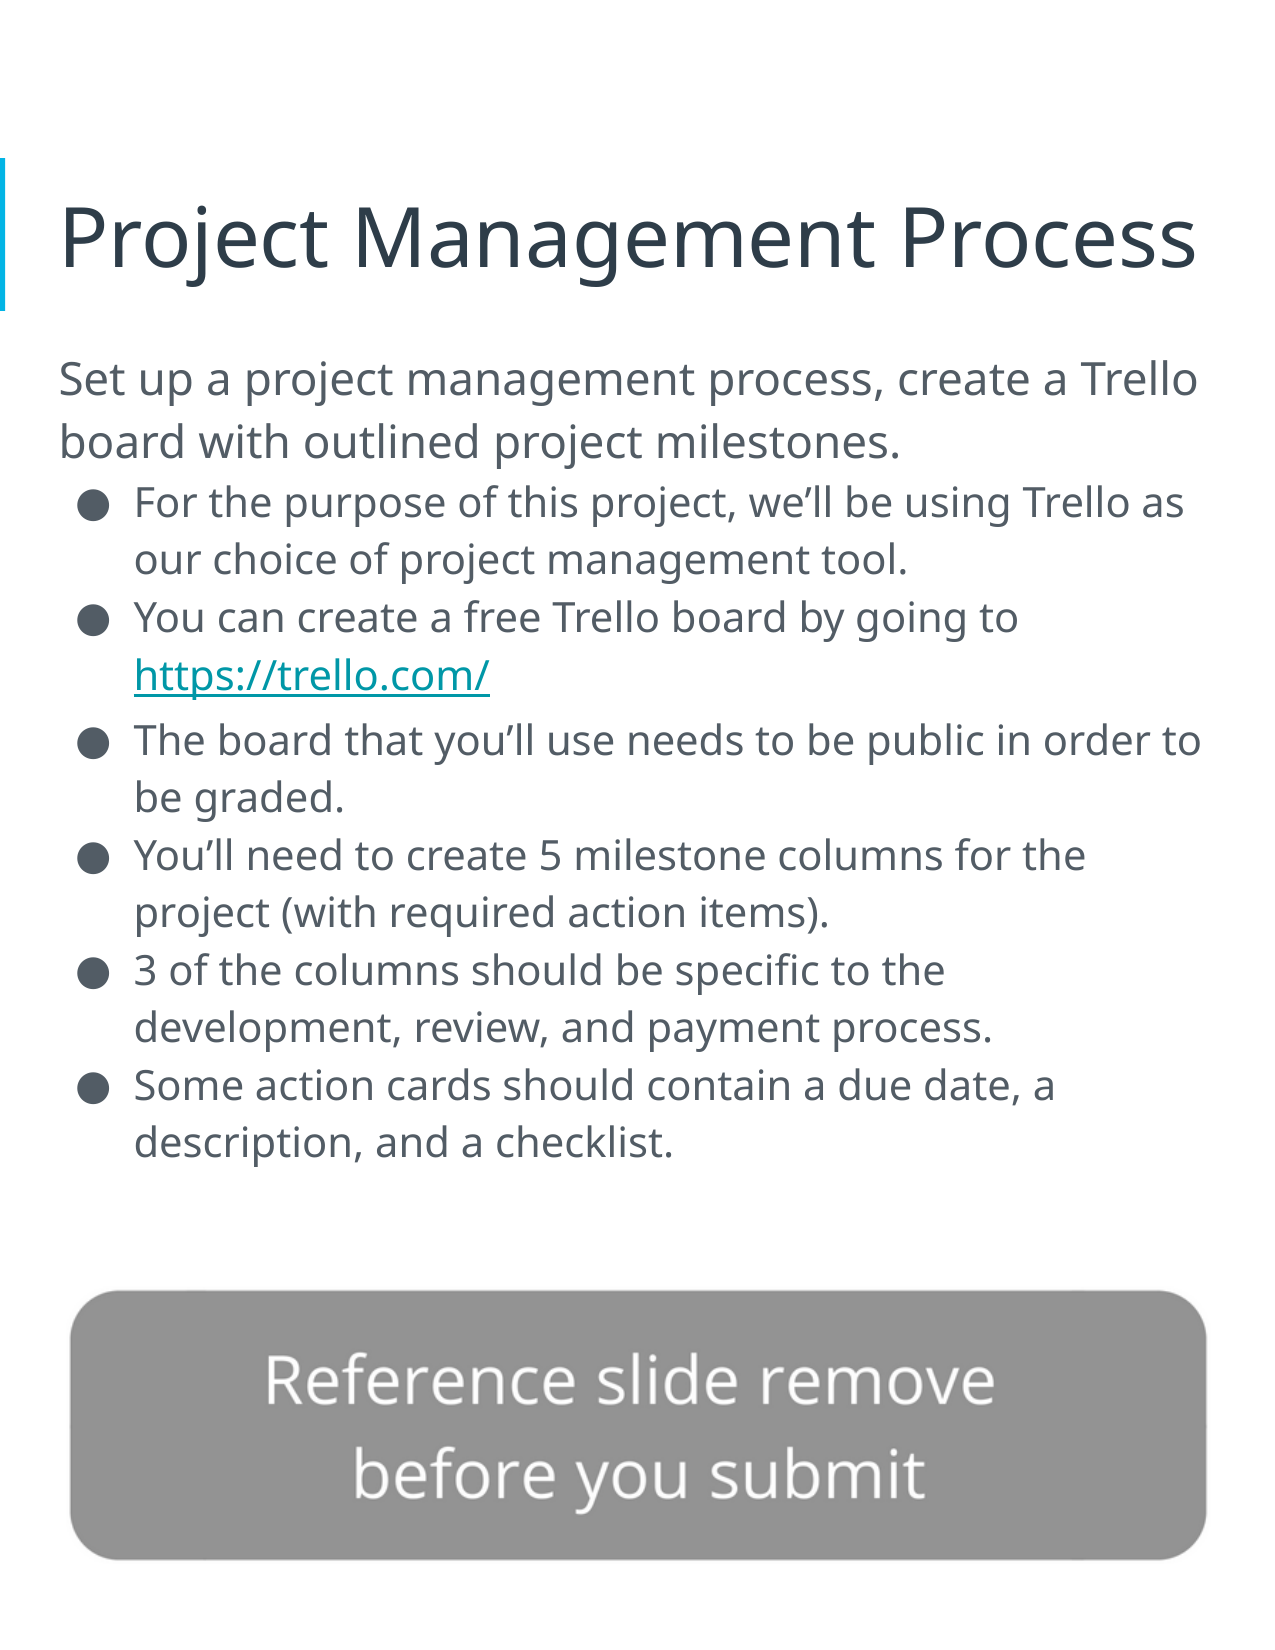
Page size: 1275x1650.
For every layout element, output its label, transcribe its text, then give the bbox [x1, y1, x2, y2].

picture [61, 1283, 1214, 1571]
list Set up a project management process, create a Trello board with outlined project milestones. For the purpose of this project, we’ll be using Trello as our choice of project management tool. You can create a free Trello board by going to https://trello.com/ The board that you’ll use needs to be public in order to be graded. You’ll need to create 5 milestone columns for the project (with required action items). 3 of the columns should be specific to the development, review, and payment process. Some action cards should contain a due date, a description, and a checklist. [43, 326, 1232, 1204]
title Project Management Process [43, 142, 1232, 326]
